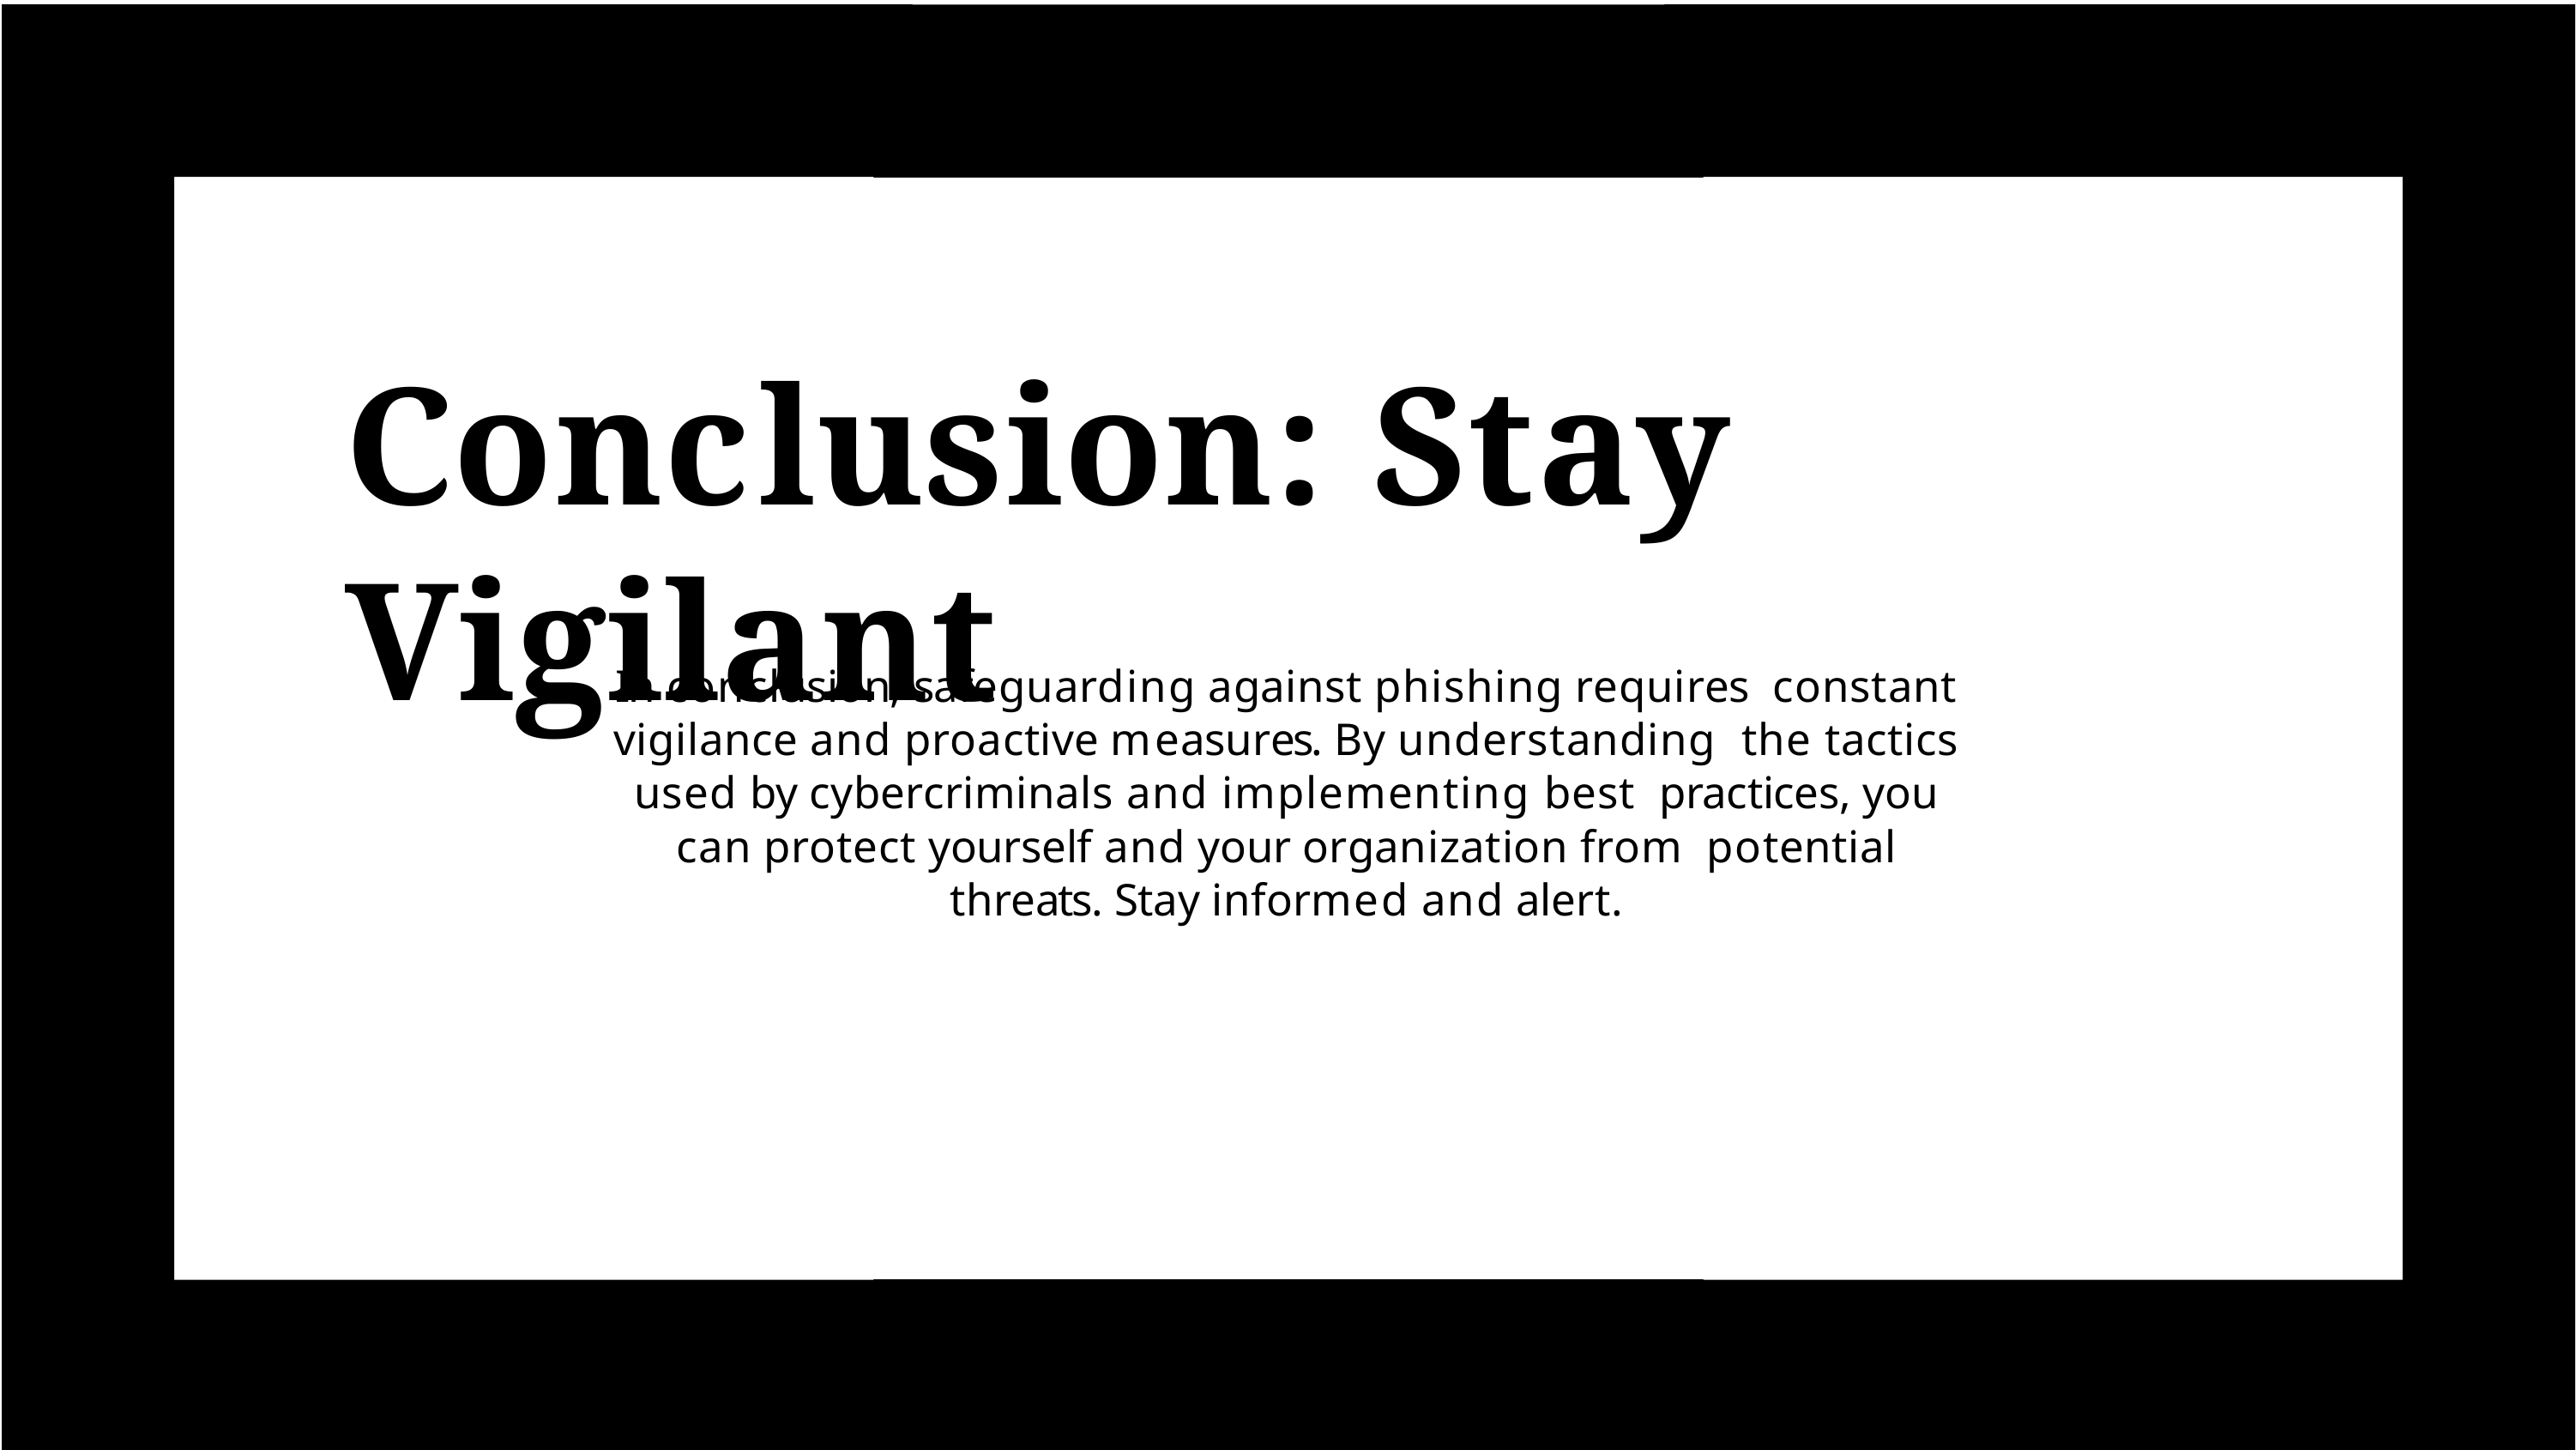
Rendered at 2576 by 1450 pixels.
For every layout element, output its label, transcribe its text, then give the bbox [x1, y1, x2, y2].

text_box [2, 4, 2576, 1450]
title Conclusion: Stay Vigilant [343, 340, 2229, 734]
text_box In conclusion, safeguarding against phishing requires constant vigilance and proactive measures. By understanding the tactics used by cybercriminals and implementing best practices, you can protect yourself and your organization from potential threats. Stay informed and alert. [599, 656, 1973, 925]
